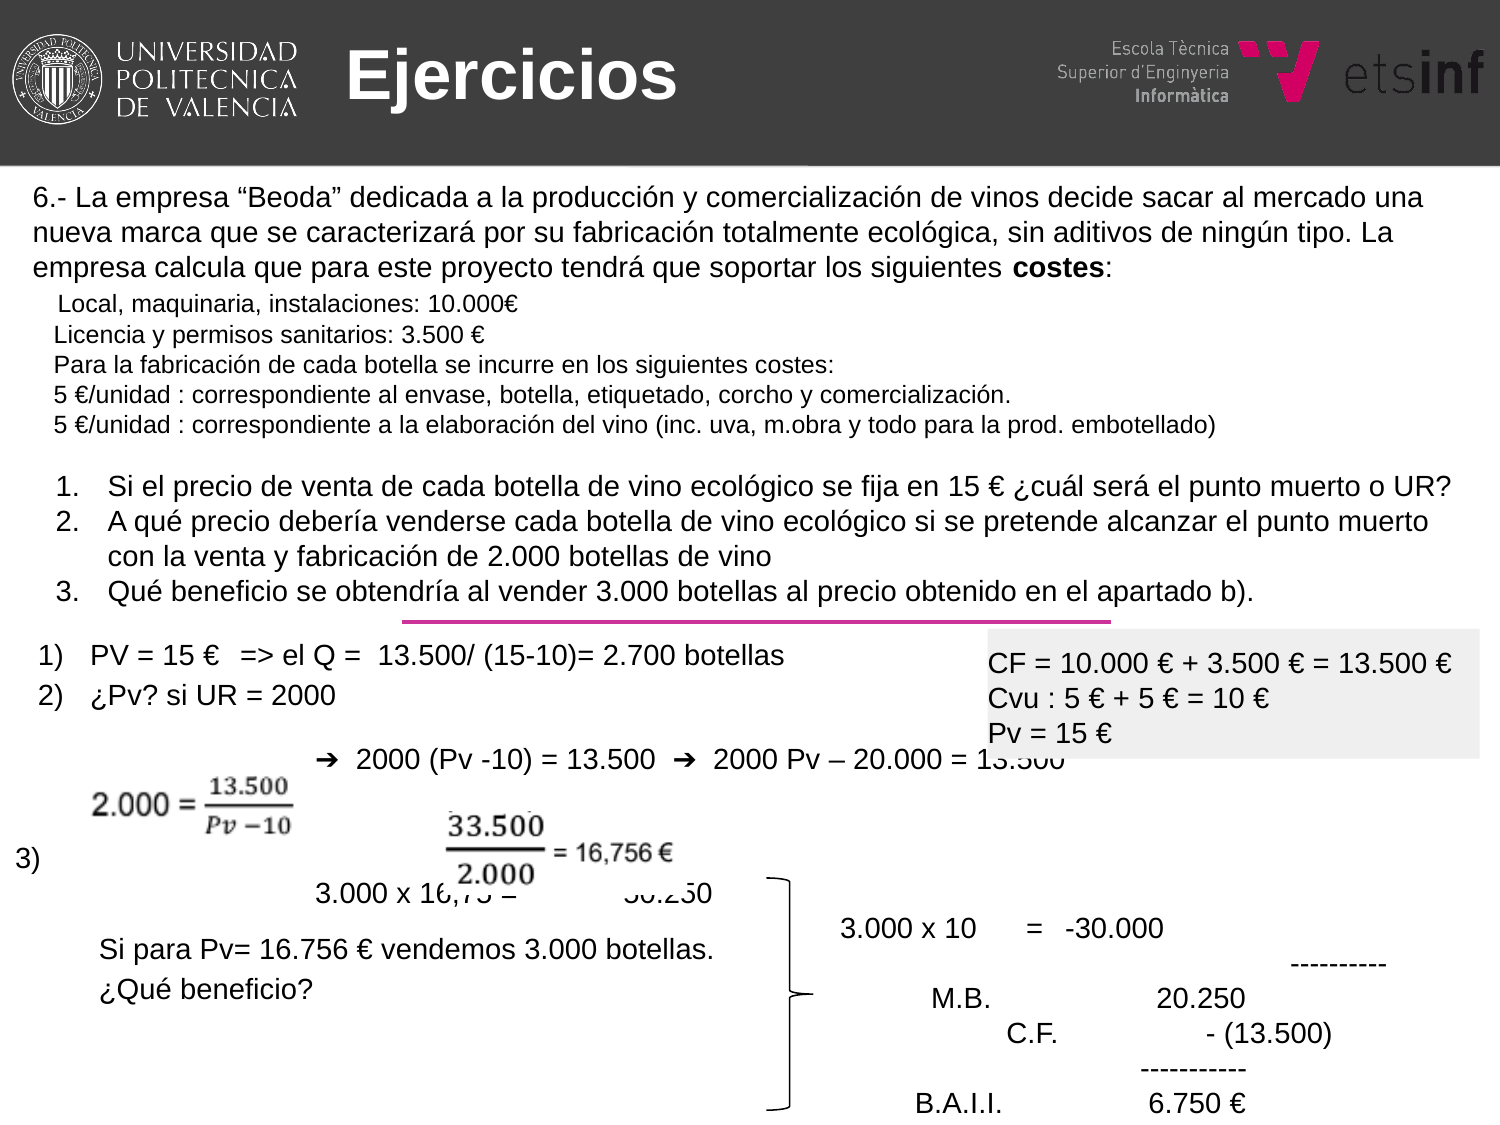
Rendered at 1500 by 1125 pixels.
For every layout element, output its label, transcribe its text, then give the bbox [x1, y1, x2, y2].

picture [77, 775, 313, 844]
picture [11, 31, 298, 127]
text_box Si para Pv= 16.756 € vendemos 3.000 botellas. ¿Qué beneficio? [84, 910, 745, 1052]
picture [443, 811, 688, 895]
text_box Ejercicios [330, 23, 823, 153]
picture [1049, 33, 1491, 114]
text_box CF = 10.000 € + 3.500 € = 13.500 € Cvu : 5 € + 5 € = 10 € Pv = 15 € [987, 628, 1480, 759]
text_box 6.- La empresa “Beoda” dedicada a la producción y comercialización de vinos decide sacar al mercado una nueva marca que se caracterizará por su fabricación totalmente ecológica, sin aditivos de ningún tipo. La empresa calcula que para este proyecto tendrá que soportar los siguientes costes: Local, maquinaria, instalaciones: 10.000€ Licencia y permisos sanitarios: 3.500 € Para la fabricación de cada botella se incurre en los siguientes costes: 5 €/unidad : correspondiente al envase, botella, etiquetado, corcho y comercialización. 5 €/unidad : correspondiente a la elaboración del vino (inc. uva, m.obra y todo para la prod. embotellado) Si el precio de venta de cada botella de vino ecológico se fija en 15 € ¿cuál será el punto muerto o UR? A qué precio debería venderse cada botella de vino ecológico si se pretende alcanzar el punto muerto con la venta y fabricación de 2.000 botellas de vino Qué beneficio se obtendría al vender 3.000 botellas al precio obtenido en el apartado b). [17, 163, 1500, 629]
text_box PV = 15 € => el Q = 13.500/ (15-10)= 2.700 botellas ¿Pv? si UR = 2000 ➔ 2000 (Pv -10) = 13.500 ➔ 2000 Pv – 20.000 = 13.500 ➔ Pv = 3) 3.000 x 16,75 = 50.250 3.000 x 10 = -30.000 ---------- M.B. 20.250 C.F. - (13.500) ----------- B.A.I.I. 6.750 € [0, 615, 1500, 1125]
text_box [766, 877, 813, 1111]
